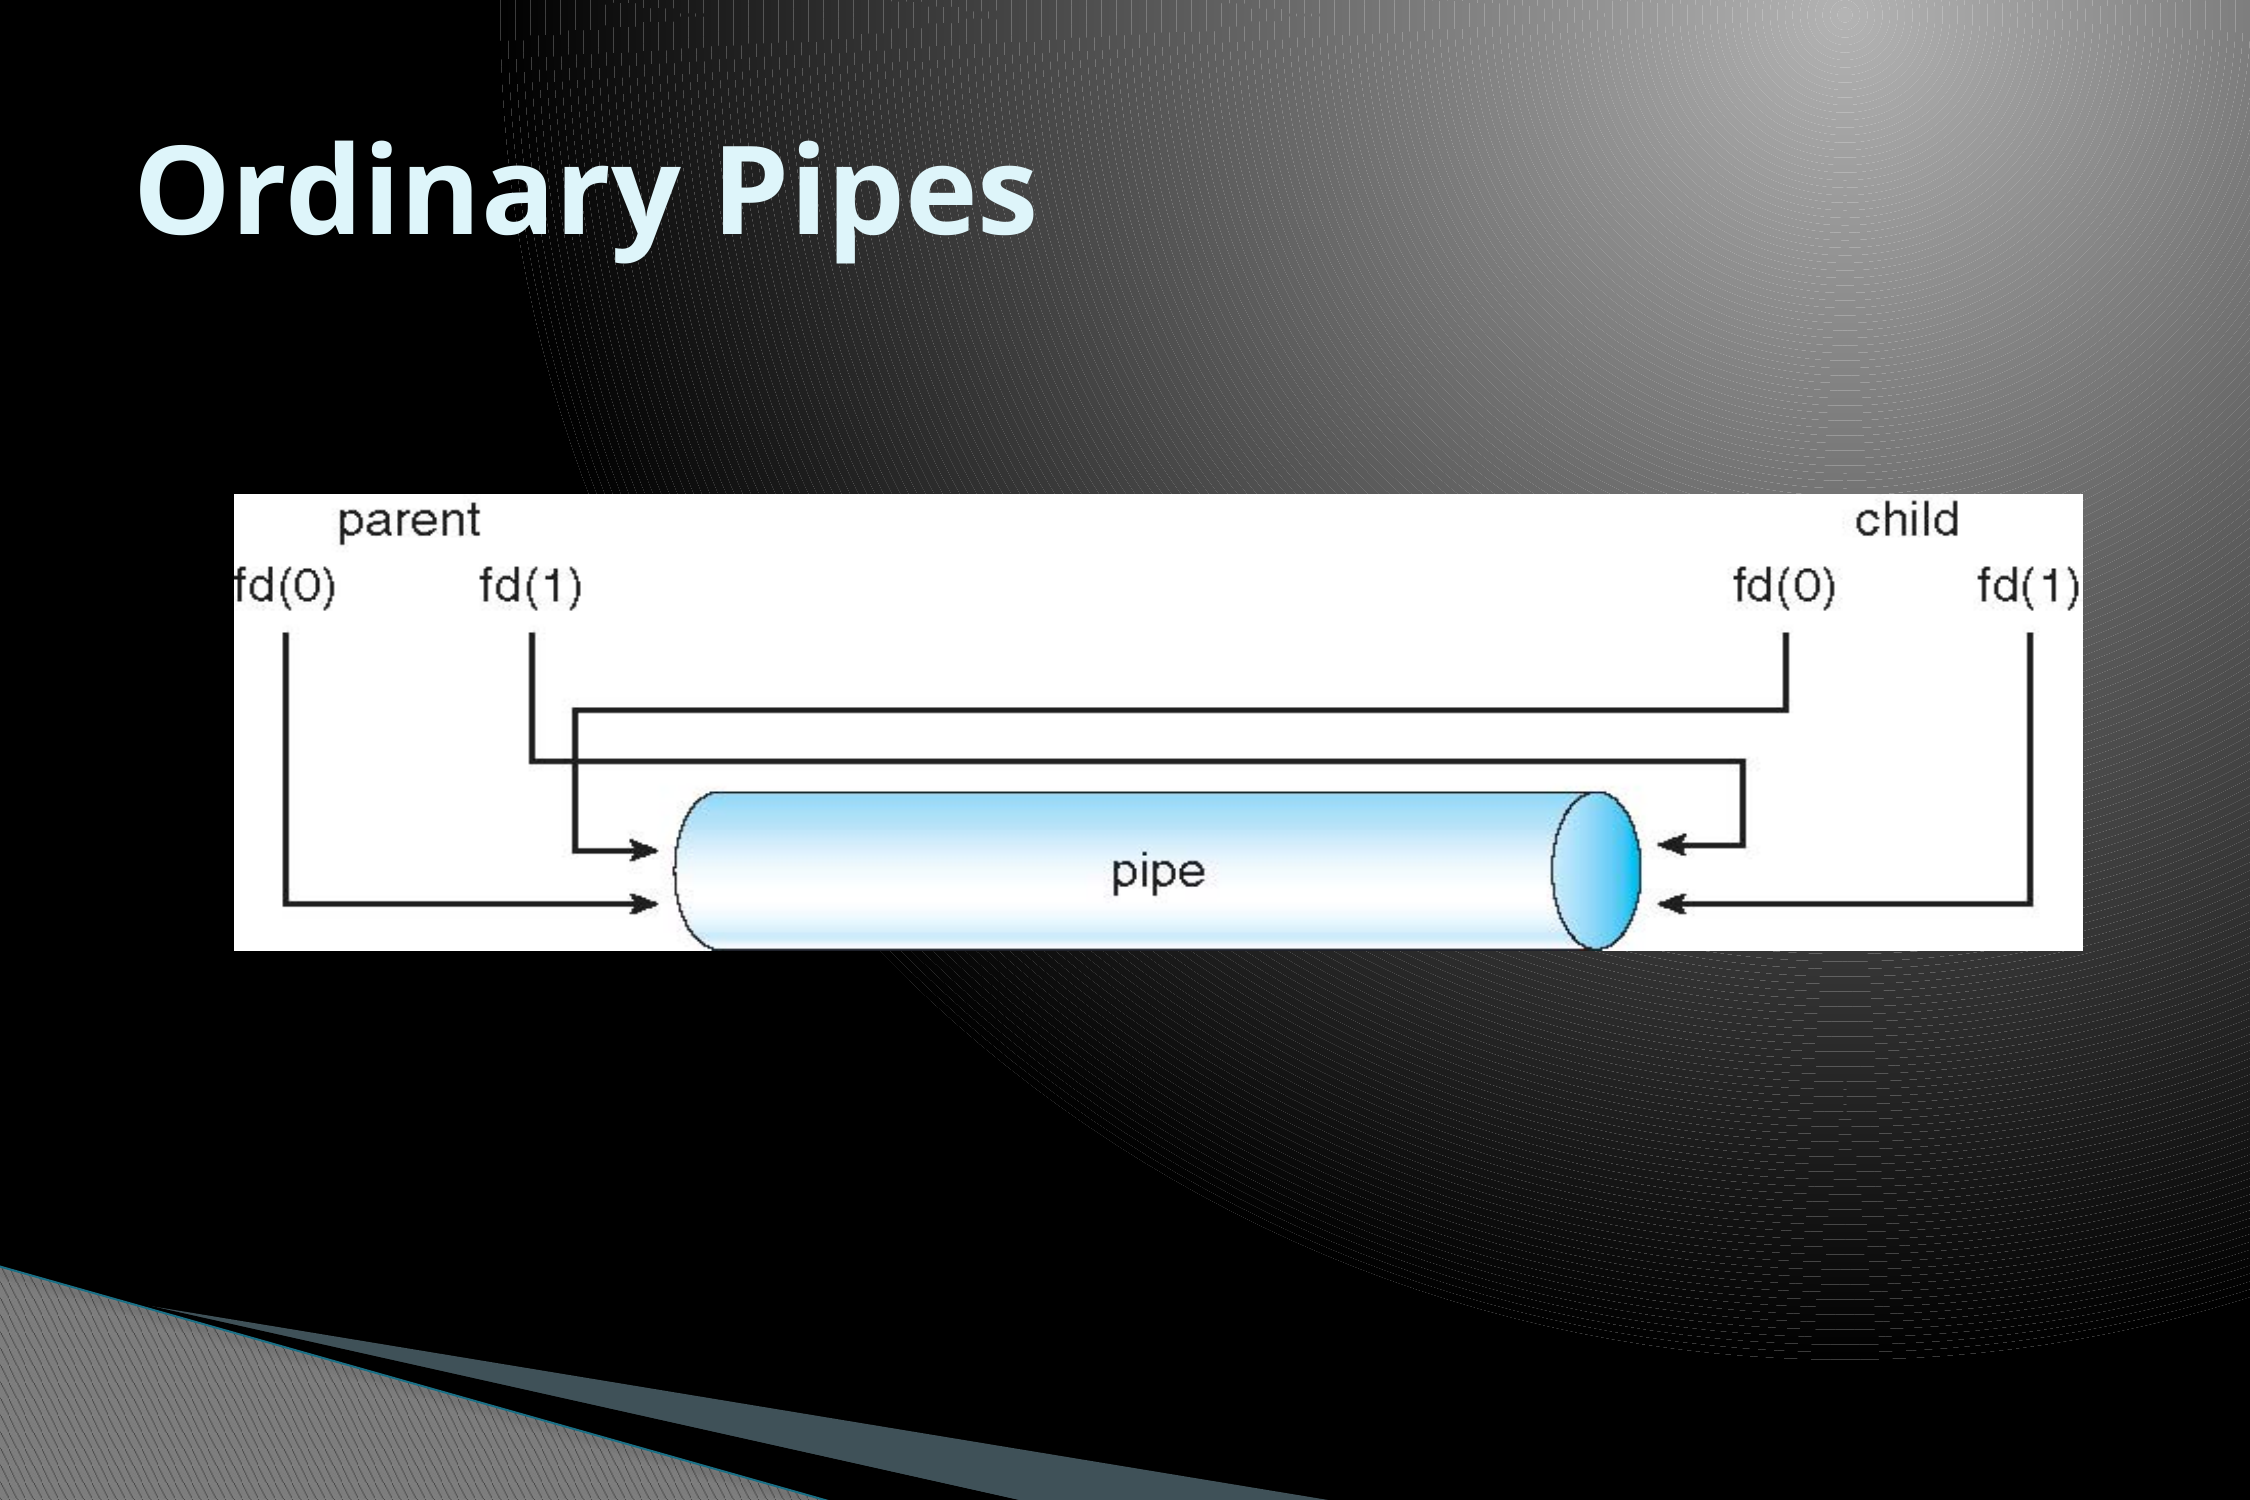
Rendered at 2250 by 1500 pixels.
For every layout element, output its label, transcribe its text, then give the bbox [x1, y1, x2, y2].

picture [234, 494, 2083, 951]
picture [0, 1268, 817, 1500]
title Ordinary Pipes [112, 60, 2138, 310]
